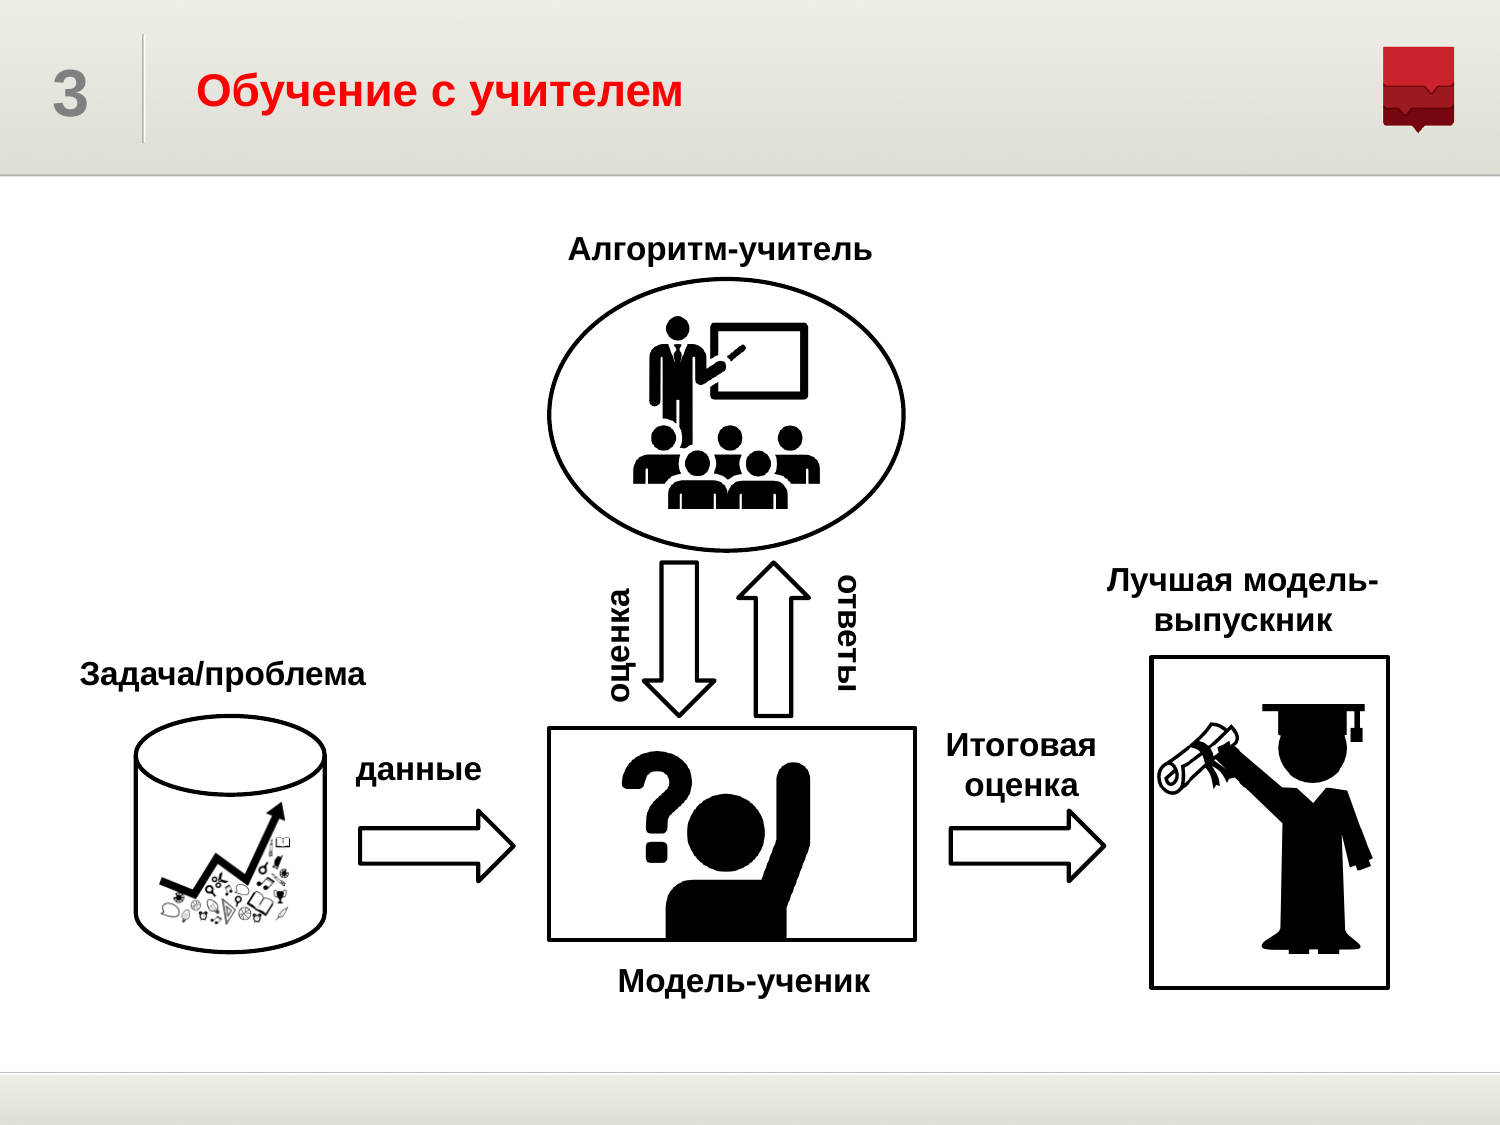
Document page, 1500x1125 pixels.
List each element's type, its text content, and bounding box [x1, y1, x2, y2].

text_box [64, 219, 1442, 1008]
title Обучение с учителем [181, 0, 1324, 176]
picture [0, 0, 1500, 1125]
